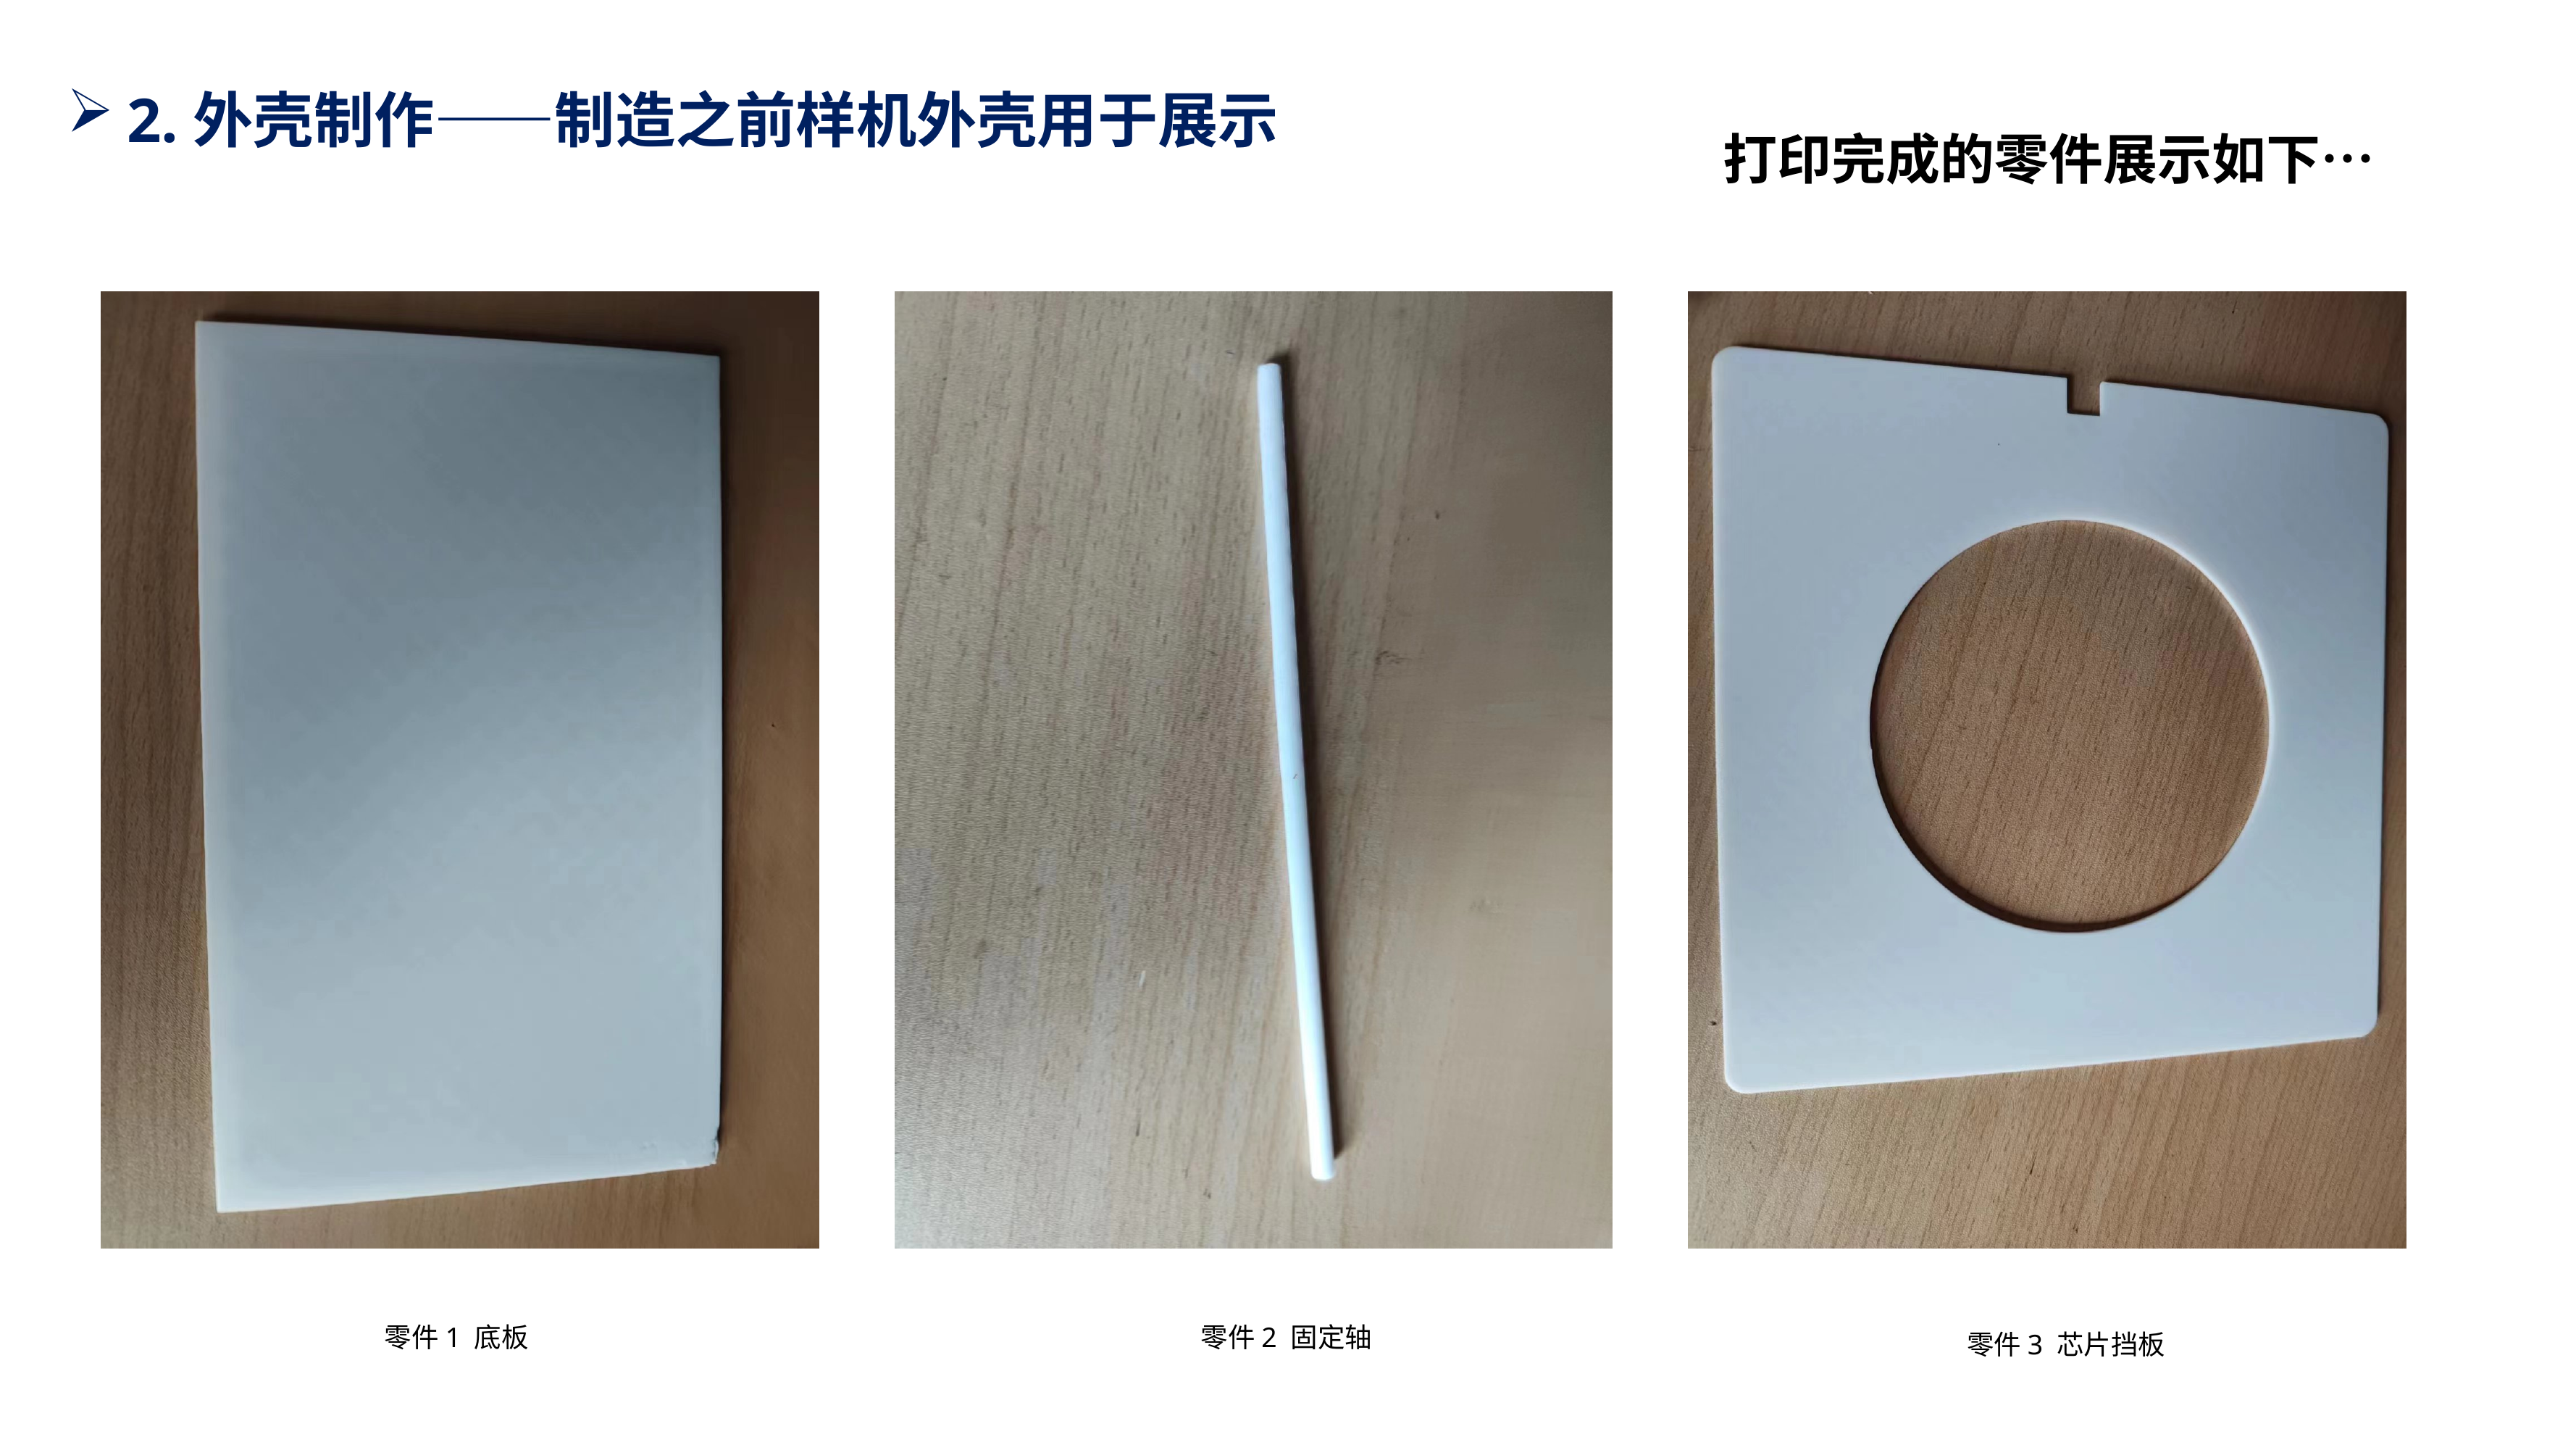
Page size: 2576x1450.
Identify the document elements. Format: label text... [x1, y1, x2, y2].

picture [101, 291, 819, 1249]
picture [895, 291, 1613, 1249]
text_box 零件2 固定轴 [1189, 1314, 1386, 1359]
text_box 零件3 芯片挡板 [1956, 1322, 2178, 1366]
text_box 打印完成的零件展示如下… [1595, 122, 2576, 234]
text_box 零件1 底板 [374, 1314, 546, 1359]
text_box 2.外壳制作——制造之前样机外壳用于展示 [56, 54, 1313, 160]
picture [1688, 291, 2406, 1249]
